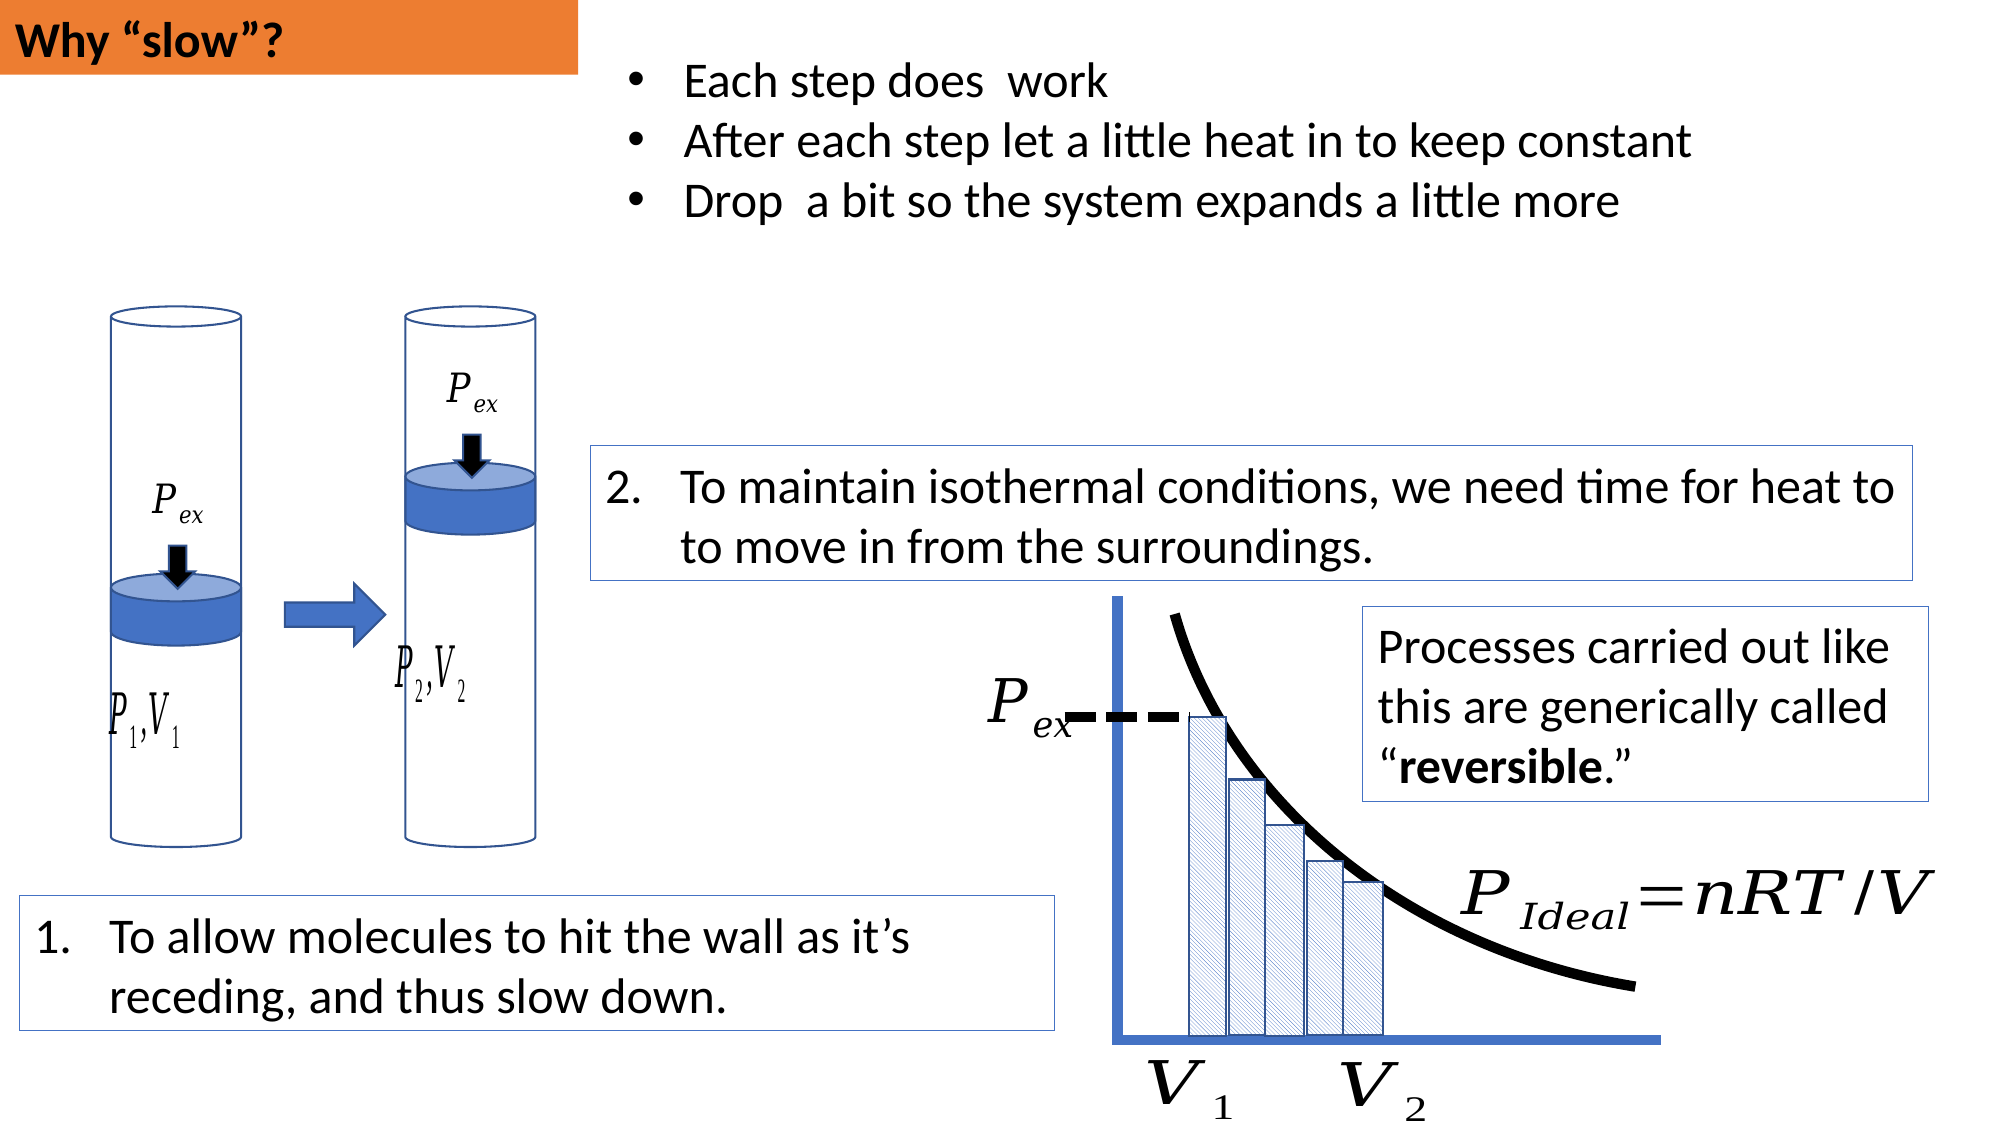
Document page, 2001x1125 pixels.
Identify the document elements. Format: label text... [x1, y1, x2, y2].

text_box Why “slow”? [0, 0, 579, 75]
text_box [984, 2, 2000, 1125]
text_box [107, 306, 536, 848]
text_box To allow molecules to hit the wall as it’s receding, and thus slow down. [19, 895, 984, 1031]
text_box To maintain isothermal conditions, we need time for heat to to move in from the surroundings. [590, 445, 984, 581]
